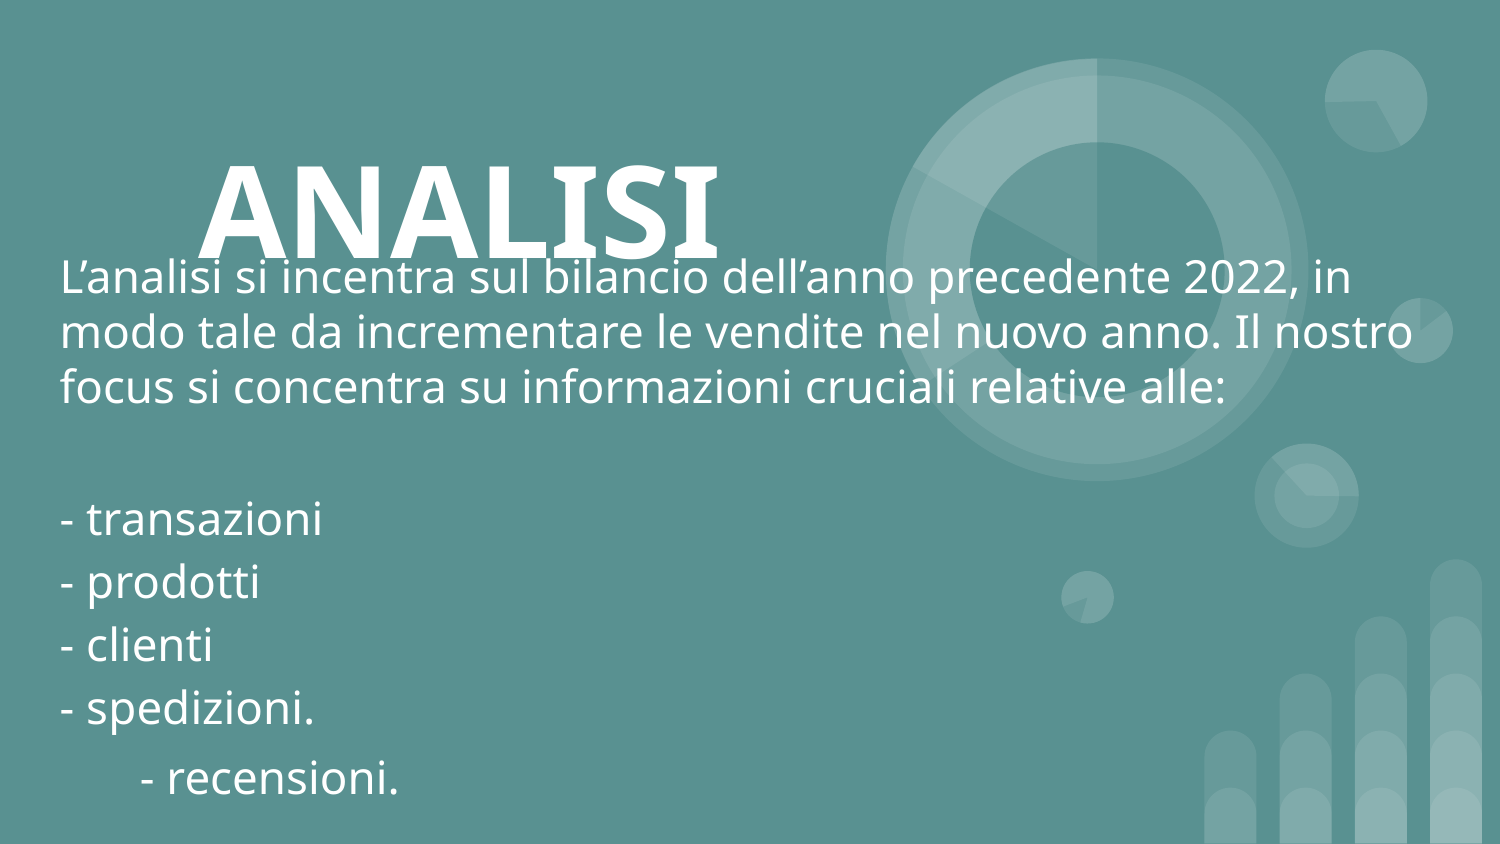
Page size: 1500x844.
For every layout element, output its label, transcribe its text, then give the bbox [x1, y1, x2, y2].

title ANALISI [183, 44, 1237, 225]
subtitle L’analisi si incentra sul bilancio dell’anno precedente 2022, in modo tale da incrementare le vendite nel nuovo anno. Il nostro focus si concentra su informazioni cruciali relative alle: - transazioni - prodotti - clienti - spedizioni. - recensioni. [0, 225, 1500, 821]
